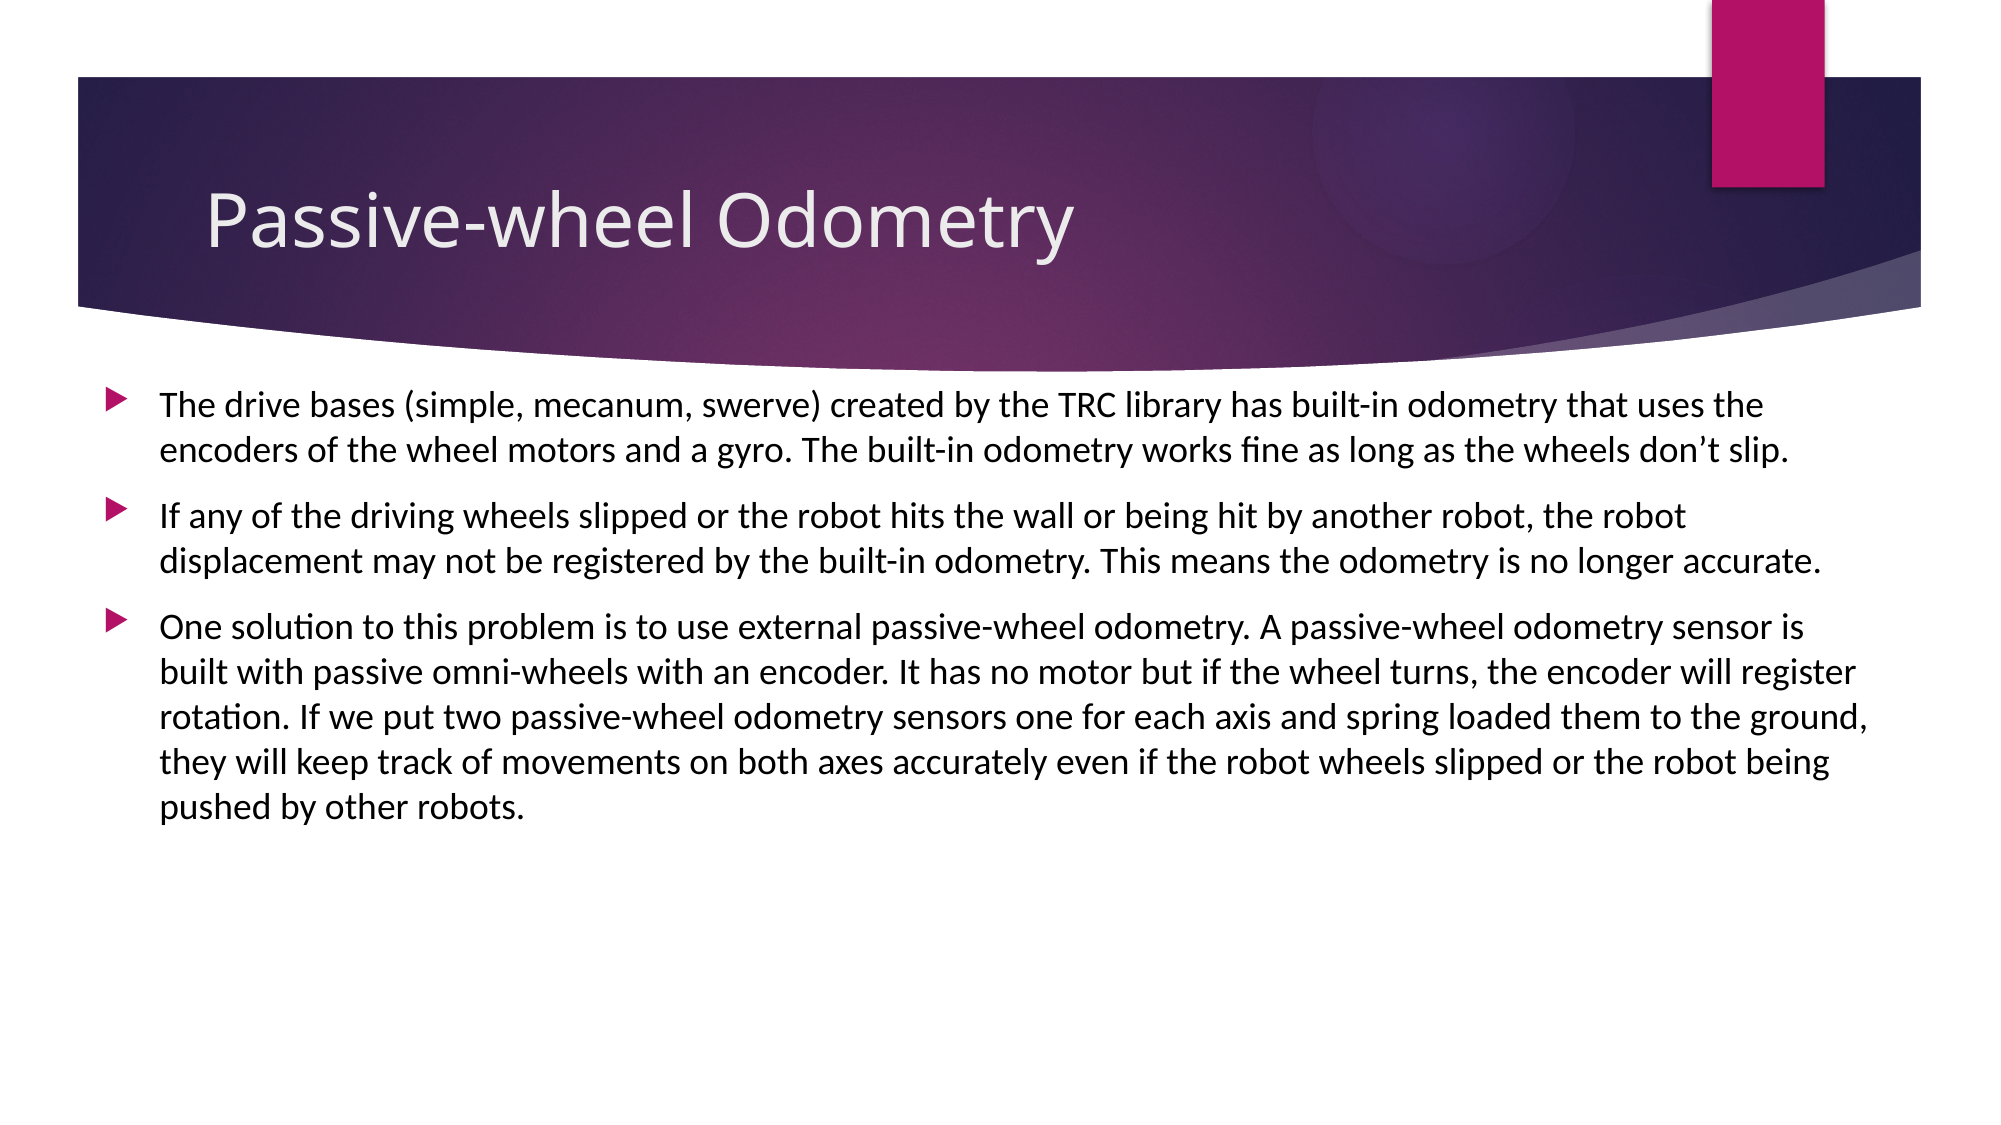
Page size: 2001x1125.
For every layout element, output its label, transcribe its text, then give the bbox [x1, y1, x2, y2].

list The drive bases (simple, mecanum, swerve) created by the TRC library has built-in odometry that uses the encoders of the wheel motors and a gyro. The built-in odometry works fine as long as the wheels don’t slip. If any of the driving wheels slipped or the robot hits the wall or being hit by another robot, the robot displacement may not be registered by the built-in odometry. This means the odometry is no longer accurate. One solution to this problem is to use external passive-wheel odometry. A passive-wheel odometry sensor is built with passive omni-wheels with an encoder. It has no motor but if the wheel turns, the encoder will register rotation. If we put two passive-wheel odometry sensors one for each axis and spring loaded them to the ground, they will keep track of movements on both axes accurately even if the robot wheels slipped or the robot being pushed by other robots. [88, 372, 1888, 1125]
title Passive-wheel Odometry [189, 159, 1627, 276]
